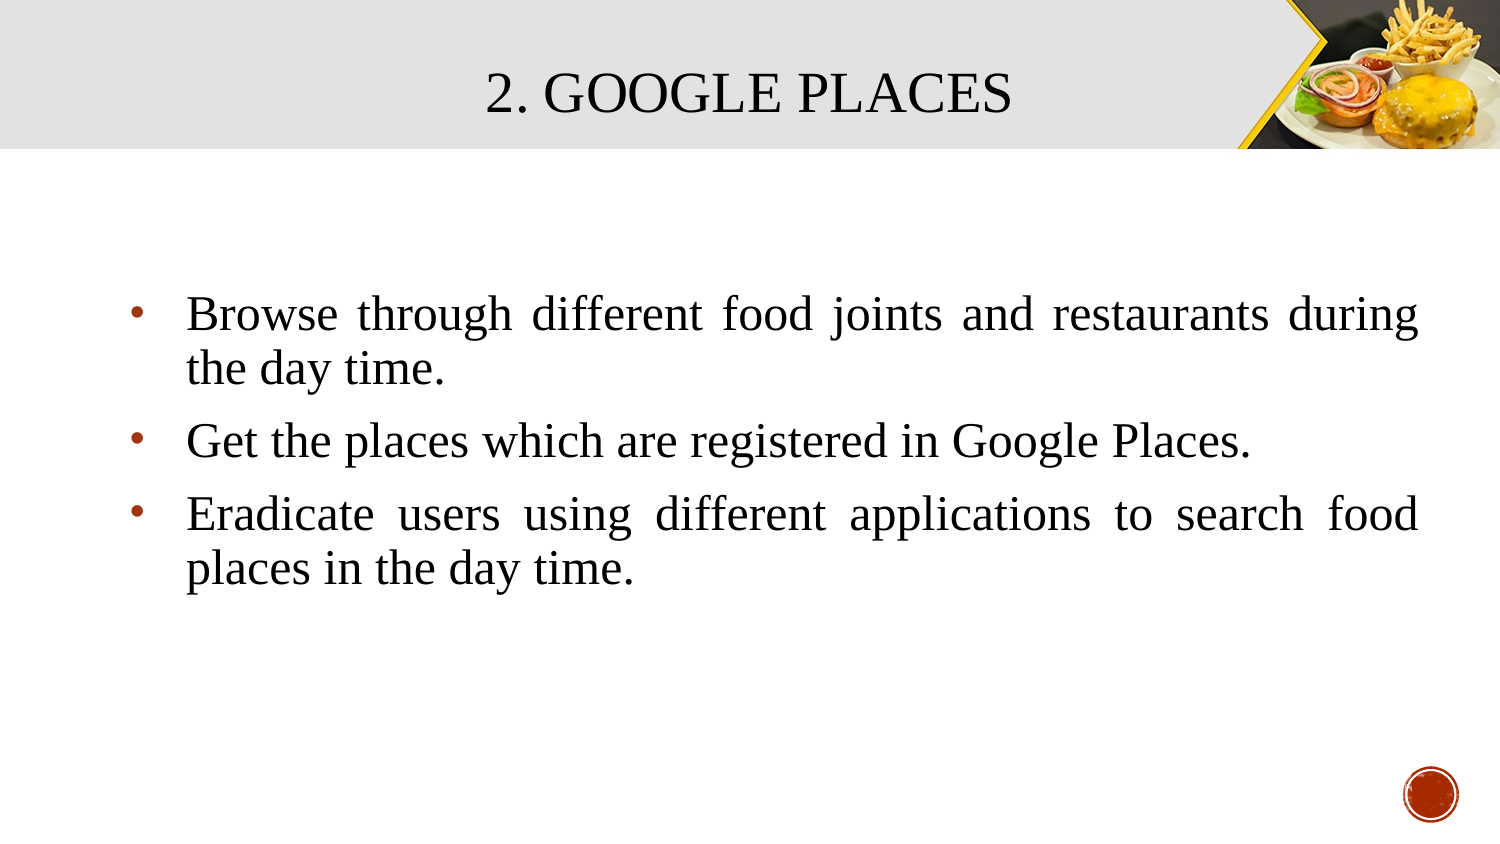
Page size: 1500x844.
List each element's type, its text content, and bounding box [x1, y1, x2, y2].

list Browse through different food joints and restaurants during the day time. Get the places which are registered in Google Places. Eradicate users using different applications to search food places in the day time. [64, 280, 1436, 623]
list 2. GOOGLE PLACES [53, 55, 1447, 132]
picture [0, 0, 1500, 844]
